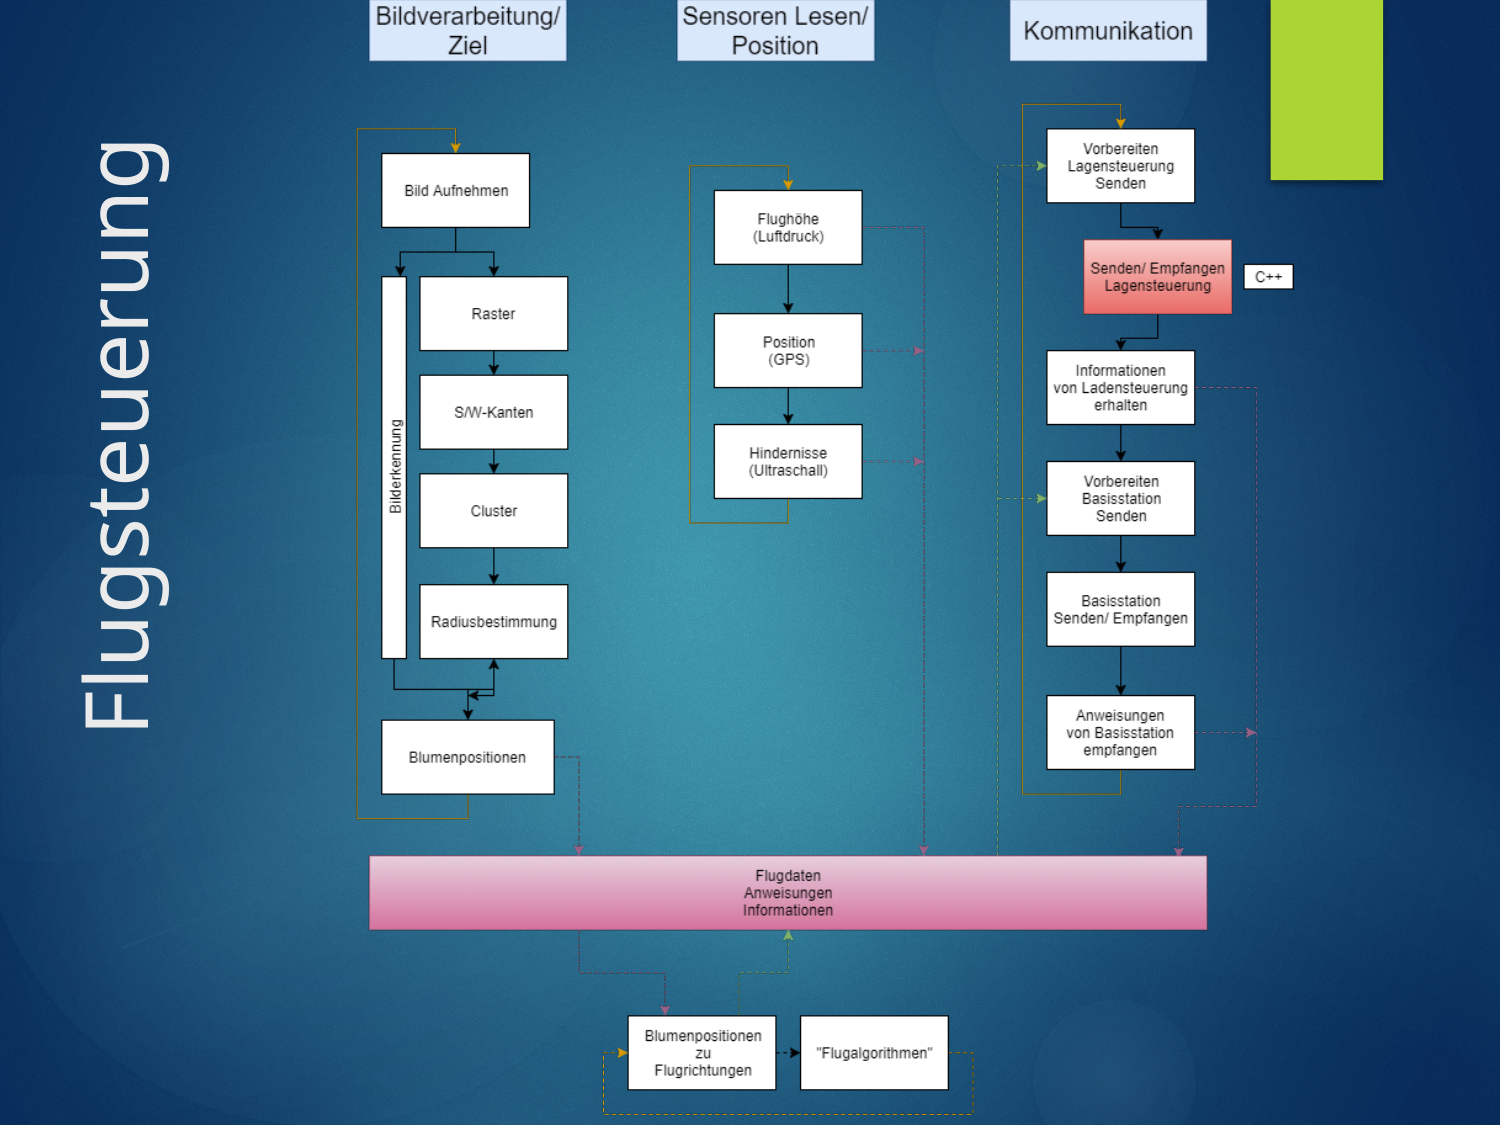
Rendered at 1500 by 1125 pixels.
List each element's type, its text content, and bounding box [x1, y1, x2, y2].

picture [348, 0, 1294, 1125]
title Flugsteuerung [53, 0, 283, 752]
